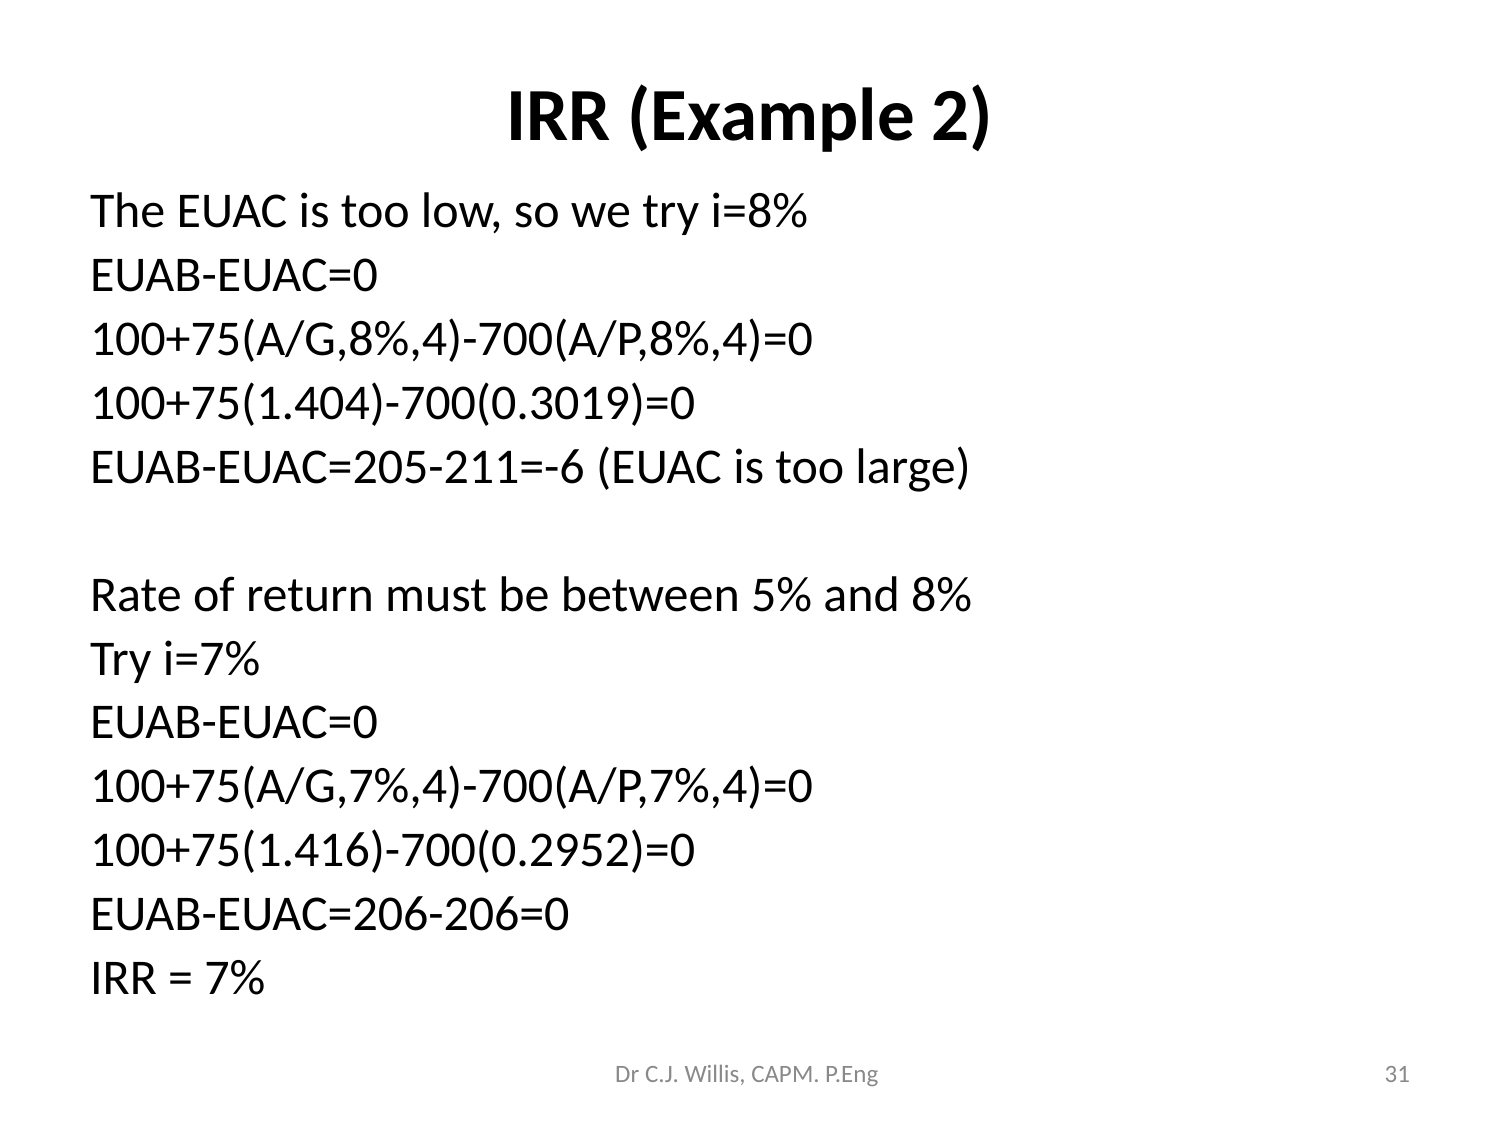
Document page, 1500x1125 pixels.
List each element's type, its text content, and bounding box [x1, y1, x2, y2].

text_box ‹#› [1074, 1042, 1425, 1103]
list The EUAC is too low, so we try i=8% EUAB-EUAC=0 100+75(A/G,8%,4)-700(A/P,8%,4)=0 100+75(1.404)-700(0.3019)=0 EUAB-EUAC=205-211=-6 (EUAC is too large) Rate of return must be between 5% and 8% Try i=7% EUAB-EUAC=0 100+75(A/G,7%,4)-700(A/P,7%,4)=0 100+75(1.416)-700(0.2952)=0 EUAB-EUAC=206-206=0 IRR = 7% [75, 176, 1425, 1079]
text_box Dr C.J. Willis, CAPM. P.Eng [512, 1042, 988, 1103]
title IRR (Example 2) [75, 45, 1425, 176]
